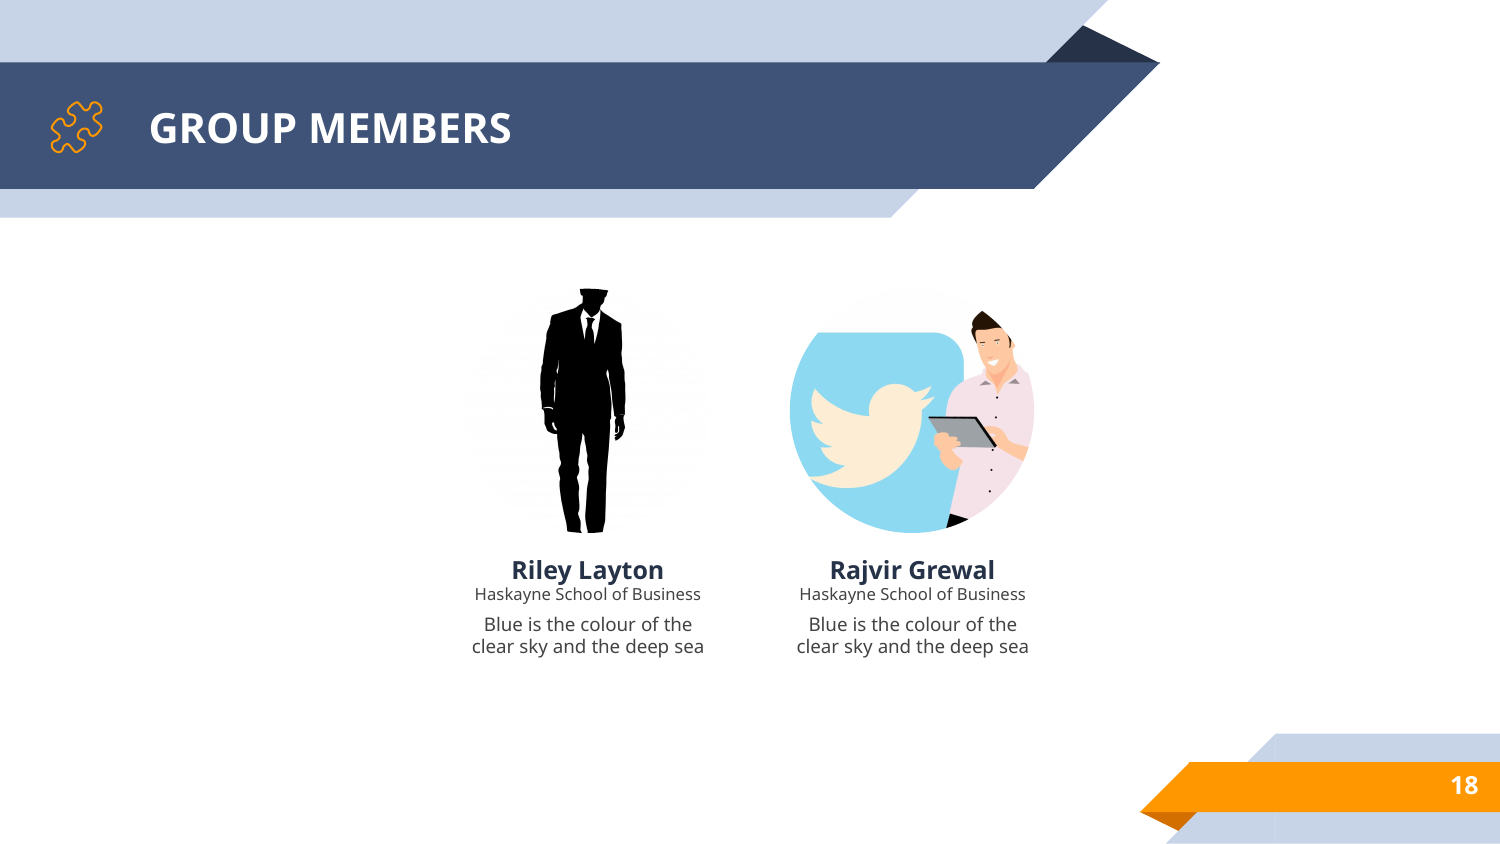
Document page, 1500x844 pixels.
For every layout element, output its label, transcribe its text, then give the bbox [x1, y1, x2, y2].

text_box Riley Layton Haskayne School of Business Blue is the colour of the clear sky and the deep sea [465, 554, 711, 675]
picture [464, 288, 710, 534]
title GROUP MEMBERS [133, 64, 997, 190]
text_box Rajvir Grewal Haskayne School of Business Blue is the colour of the clear sky and the deep sea [790, 554, 1035, 675]
slide_number ‹#› [1249, 760, 1494, 813]
picture [789, 288, 1035, 534]
